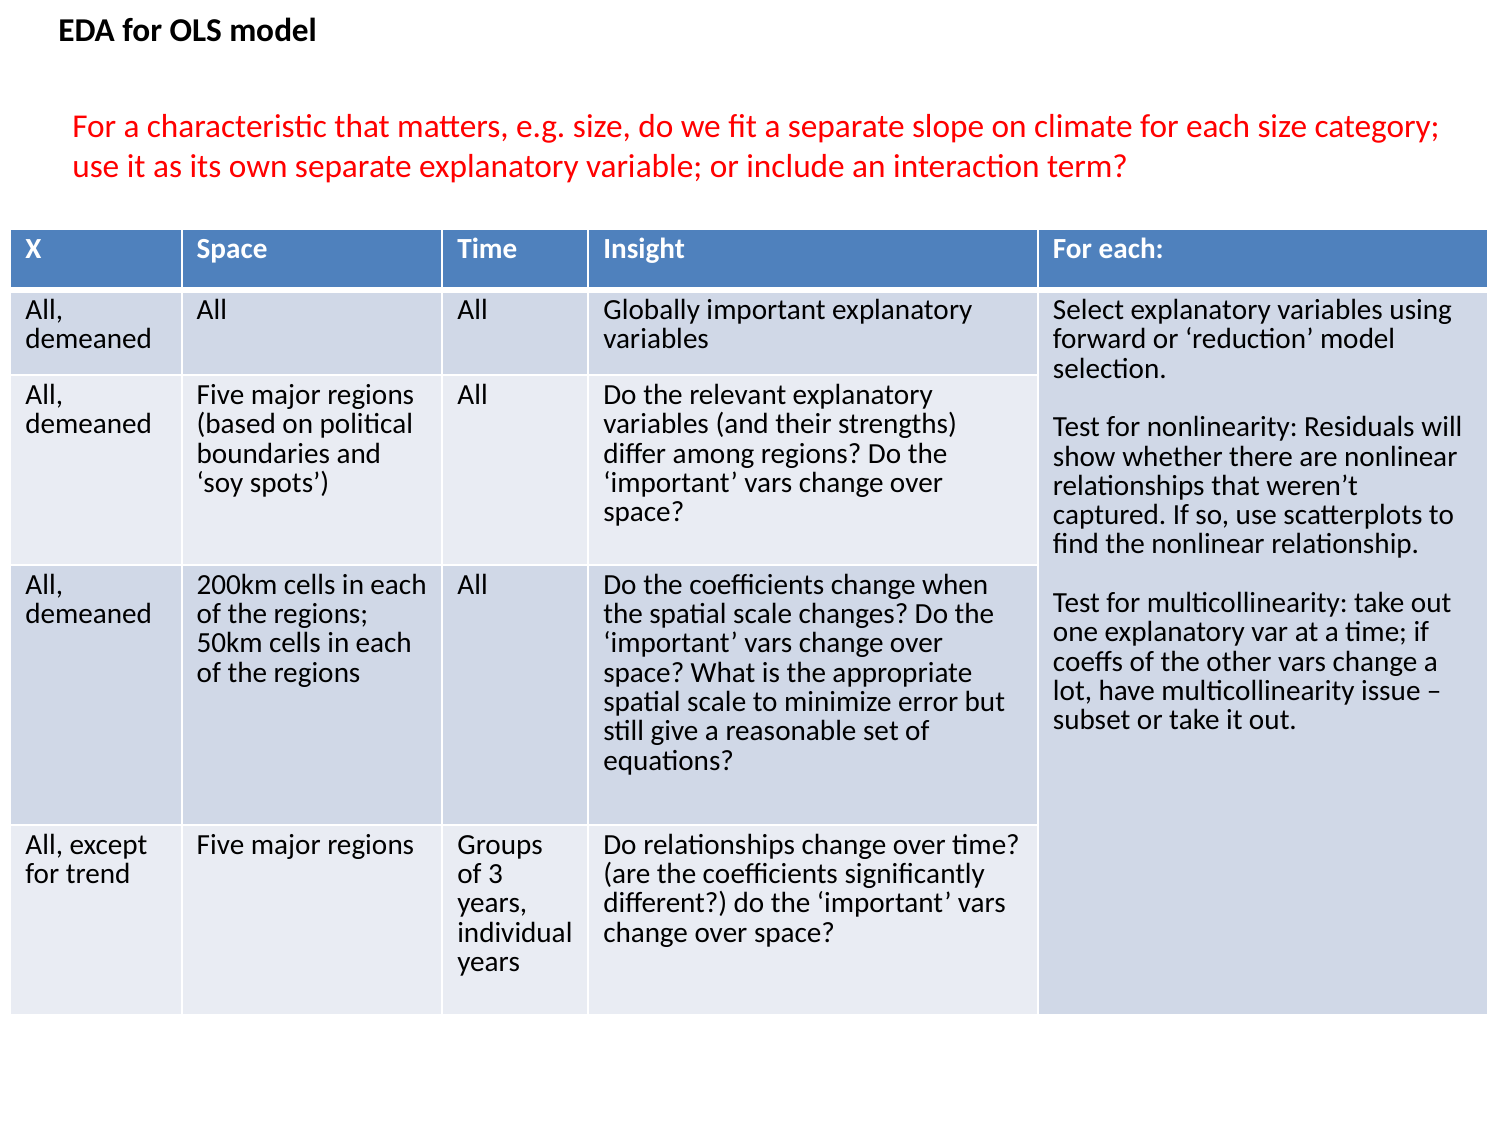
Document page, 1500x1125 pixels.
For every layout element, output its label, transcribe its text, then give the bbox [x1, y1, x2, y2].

table_cell Do the coefficients change when the spatial scale changes? Do the ‘important’ vars change over space? What is the appropriate spatial scale to minimize error but still give a reasonable set of equations? [589, 566, 1037, 824]
table_cell Groups of 3 years, individual years [443, 826, 587, 1014]
table_header Time [443, 230, 587, 287]
table_cell Do relationships change over time? (are the coefficients significantly different?) do the ‘important’ vars change over space? [589, 826, 1037, 1014]
text_box EDA for OLS model [43, 0, 1486, 56]
table_cell 200km cells in each of the regions; 50km cells in each of the regions [183, 566, 441, 824]
table_cell Do the relevant explanatory variables (and their strengths) differ among regions? Do the ‘important’ vars change over space? [589, 376, 1037, 564]
table_header Insight [589, 230, 1037, 287]
table_cell All [183, 293, 441, 374]
table_cell All, except for trend [11, 826, 181, 1014]
table_cell Five major regions (based on political boundaries and ‘soy spots’) [183, 376, 441, 564]
table_cell All, demeaned [11, 293, 181, 374]
table_cell Five major regions [183, 826, 441, 1014]
table_cell All [443, 376, 587, 564]
table_cell All, demeaned [11, 566, 181, 824]
table_cell All, demeaned [11, 376, 181, 564]
table_cell Globally important explanatory variables [589, 293, 1037, 374]
text_box For a characteristic that matters, e.g. size, do we fit a separate slope on climate for each size category; use it as its own separate explanatory variable; or include an interaction term? [57, 96, 1500, 192]
table_cell All [443, 566, 587, 824]
table_header X [11, 230, 181, 287]
table_cell Select explanatory variables using forward or ‘reduction’ model selection. Test for nonlinearity: Residuals will show whether there are nonlinear relationships that weren’t captured. If so, use scatterplots to find the nonlinear relationship. Test for multicollinearity: take out one explanatory var at a time; if coeffs of the other vars change a lot, have multicollinearity issue – subset or take it out. [1039, 293, 1487, 1014]
table_header For each: [1039, 230, 1487, 287]
table_header Space [183, 230, 441, 287]
table_cell All [443, 293, 587, 374]
